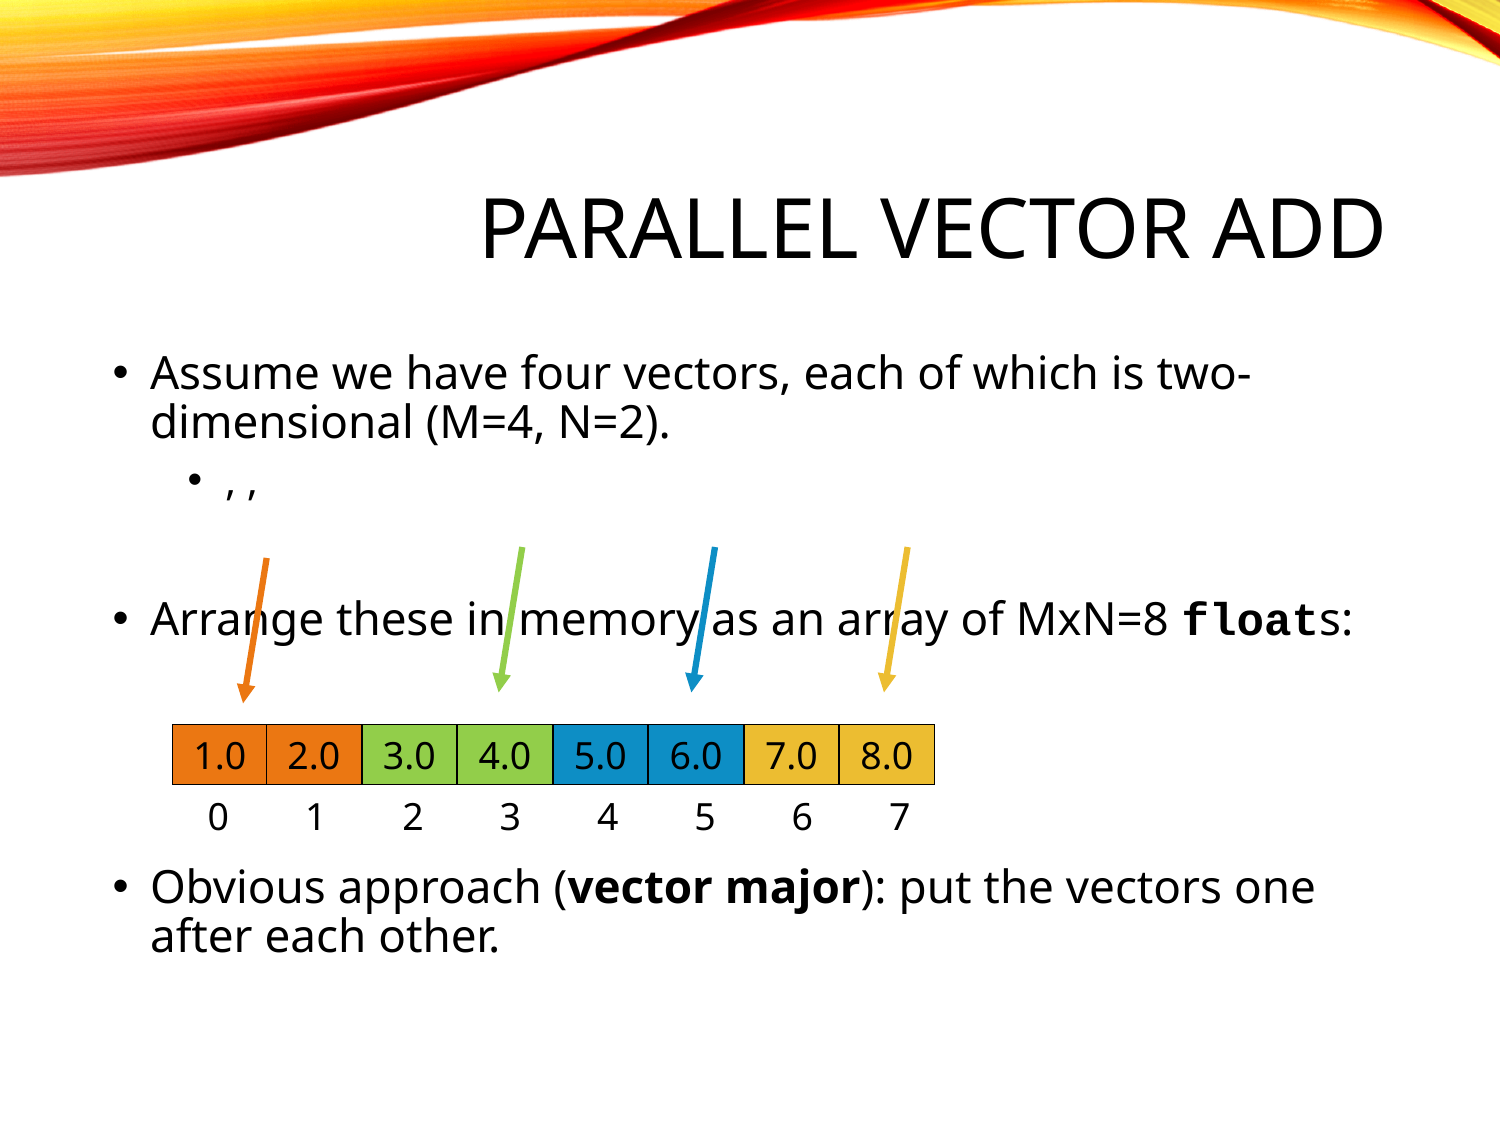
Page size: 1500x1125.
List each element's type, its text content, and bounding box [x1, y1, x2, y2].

text_box 1 [280, 785, 352, 846]
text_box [883, 546, 908, 693]
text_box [242, 557, 267, 704]
text_box 7 [864, 785, 936, 846]
text_box 6.0 [648, 724, 744, 785]
text_box 8.0 [839, 724, 935, 785]
text_box 2.0 [266, 724, 362, 785]
text_box 0 [182, 785, 254, 846]
text_box 2 [377, 785, 449, 846]
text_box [498, 546, 523, 693]
text_box 3 [474, 785, 546, 846]
text_box 6 [767, 785, 838, 846]
text_box 5.0 [553, 724, 648, 785]
text_box 1.0 [172, 724, 266, 785]
picture [0, 0, 1500, 178]
text_box 5 [669, 785, 741, 846]
text_box 4.0 [457, 724, 553, 785]
text_box 4 [572, 785, 644, 846]
title Parallel vector add [356, 125, 1403, 338]
text_box 7.0 [744, 724, 839, 785]
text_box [691, 546, 716, 693]
text_box 3.0 [362, 724, 457, 785]
text_box Obvious approach (vector major): put the vectors one after each other. [97, 856, 1403, 988]
